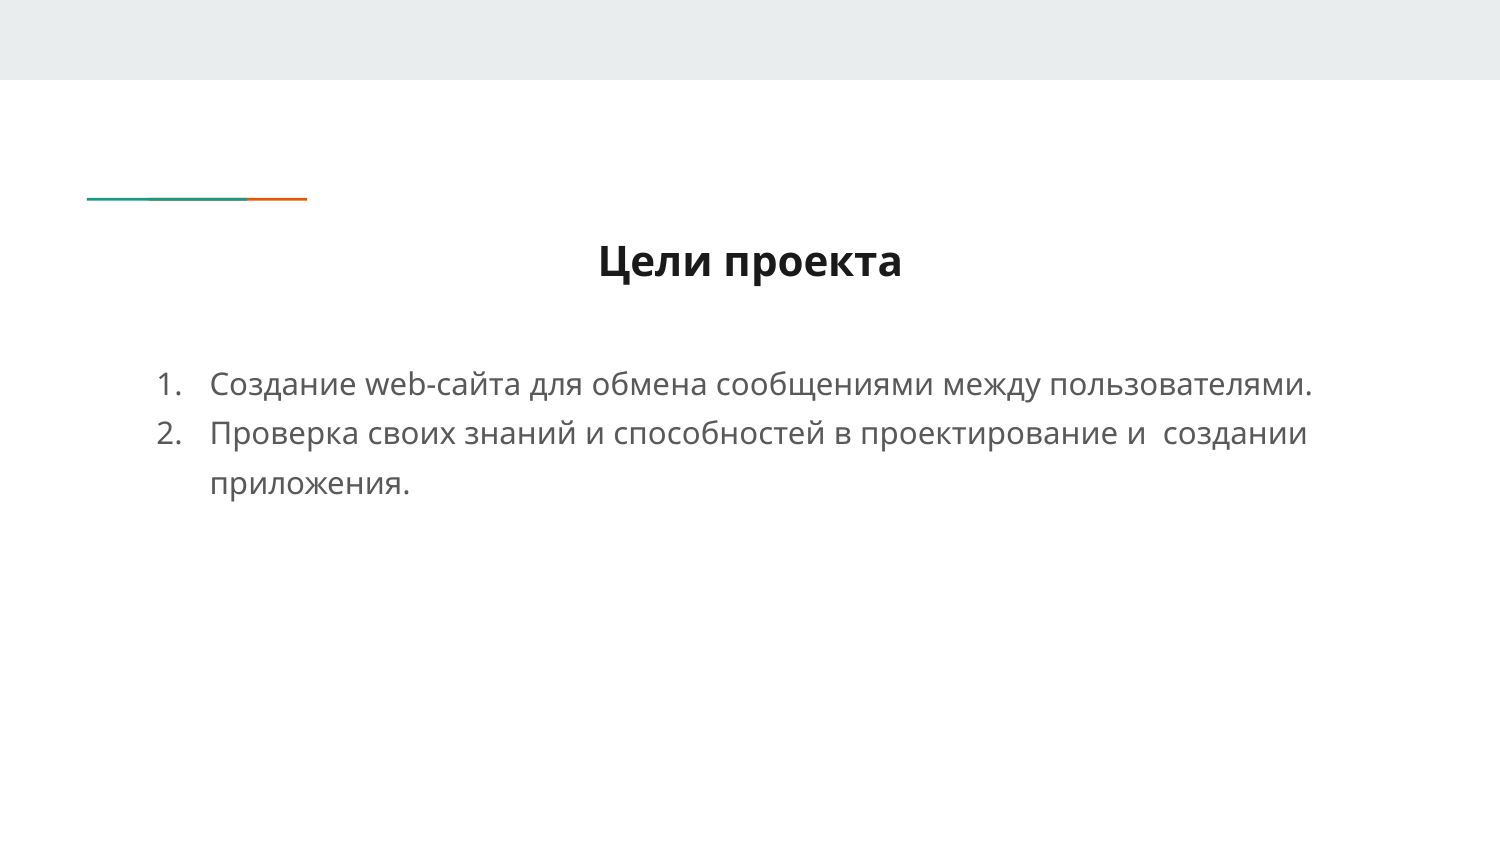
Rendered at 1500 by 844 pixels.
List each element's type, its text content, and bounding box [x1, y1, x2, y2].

list Создание web-сайта для обмена сообщениями между пользователями. Проверка своих знаний и способностей в проектирование и создании приложения. [119, 341, 1381, 712]
title Цели проекта [119, 216, 1381, 305]
